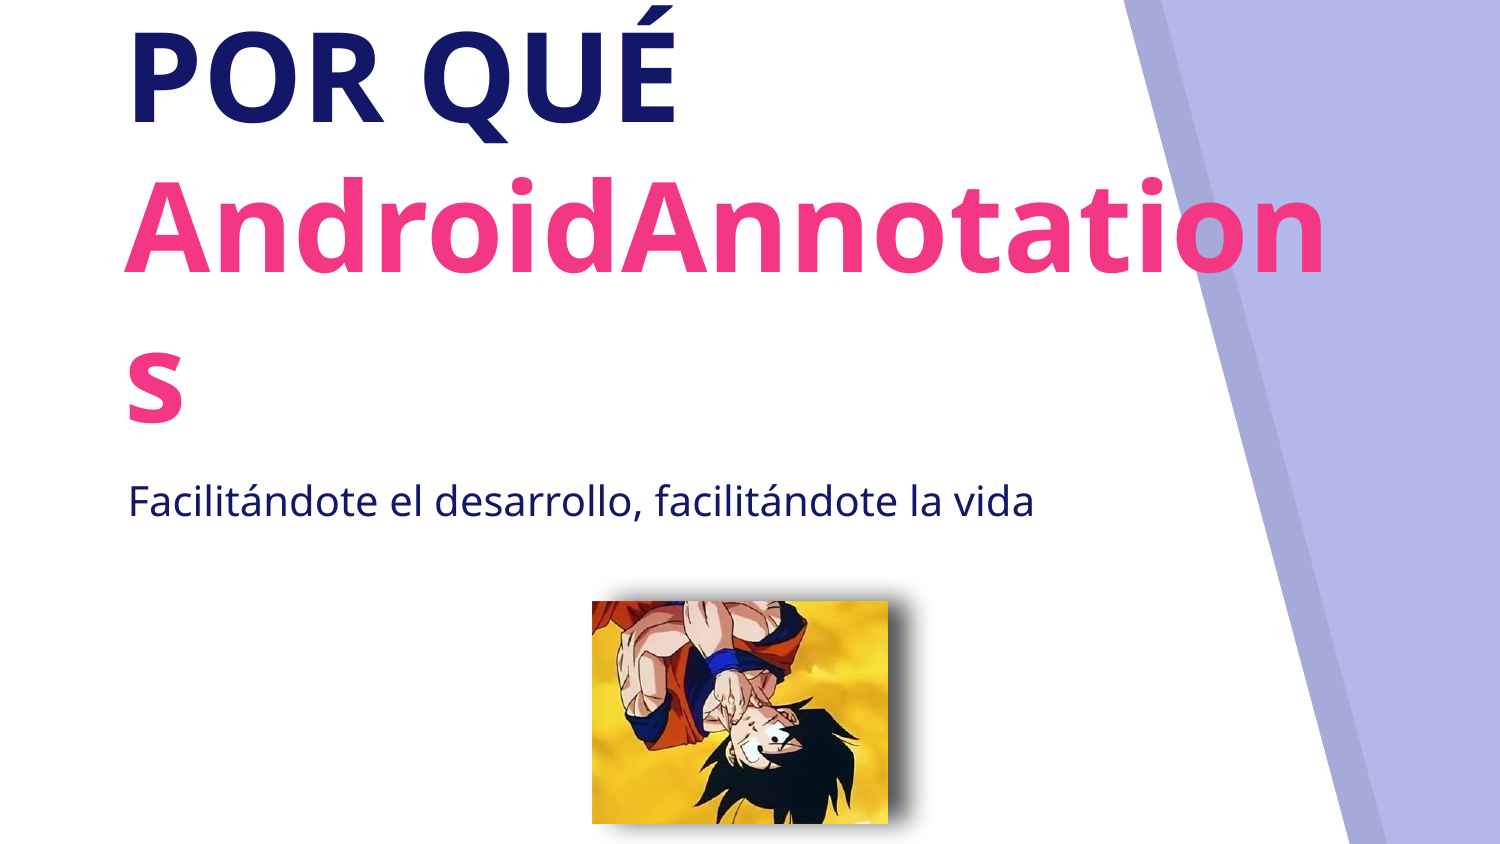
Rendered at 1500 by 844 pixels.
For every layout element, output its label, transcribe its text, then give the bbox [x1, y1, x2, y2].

title POR QUÉ AndroidAnnotations [109, 272, 1371, 463]
picture [591, 601, 888, 824]
subtitle Facilitándote el desarrollo, facilitándote la vida [112, 459, 1147, 602]
